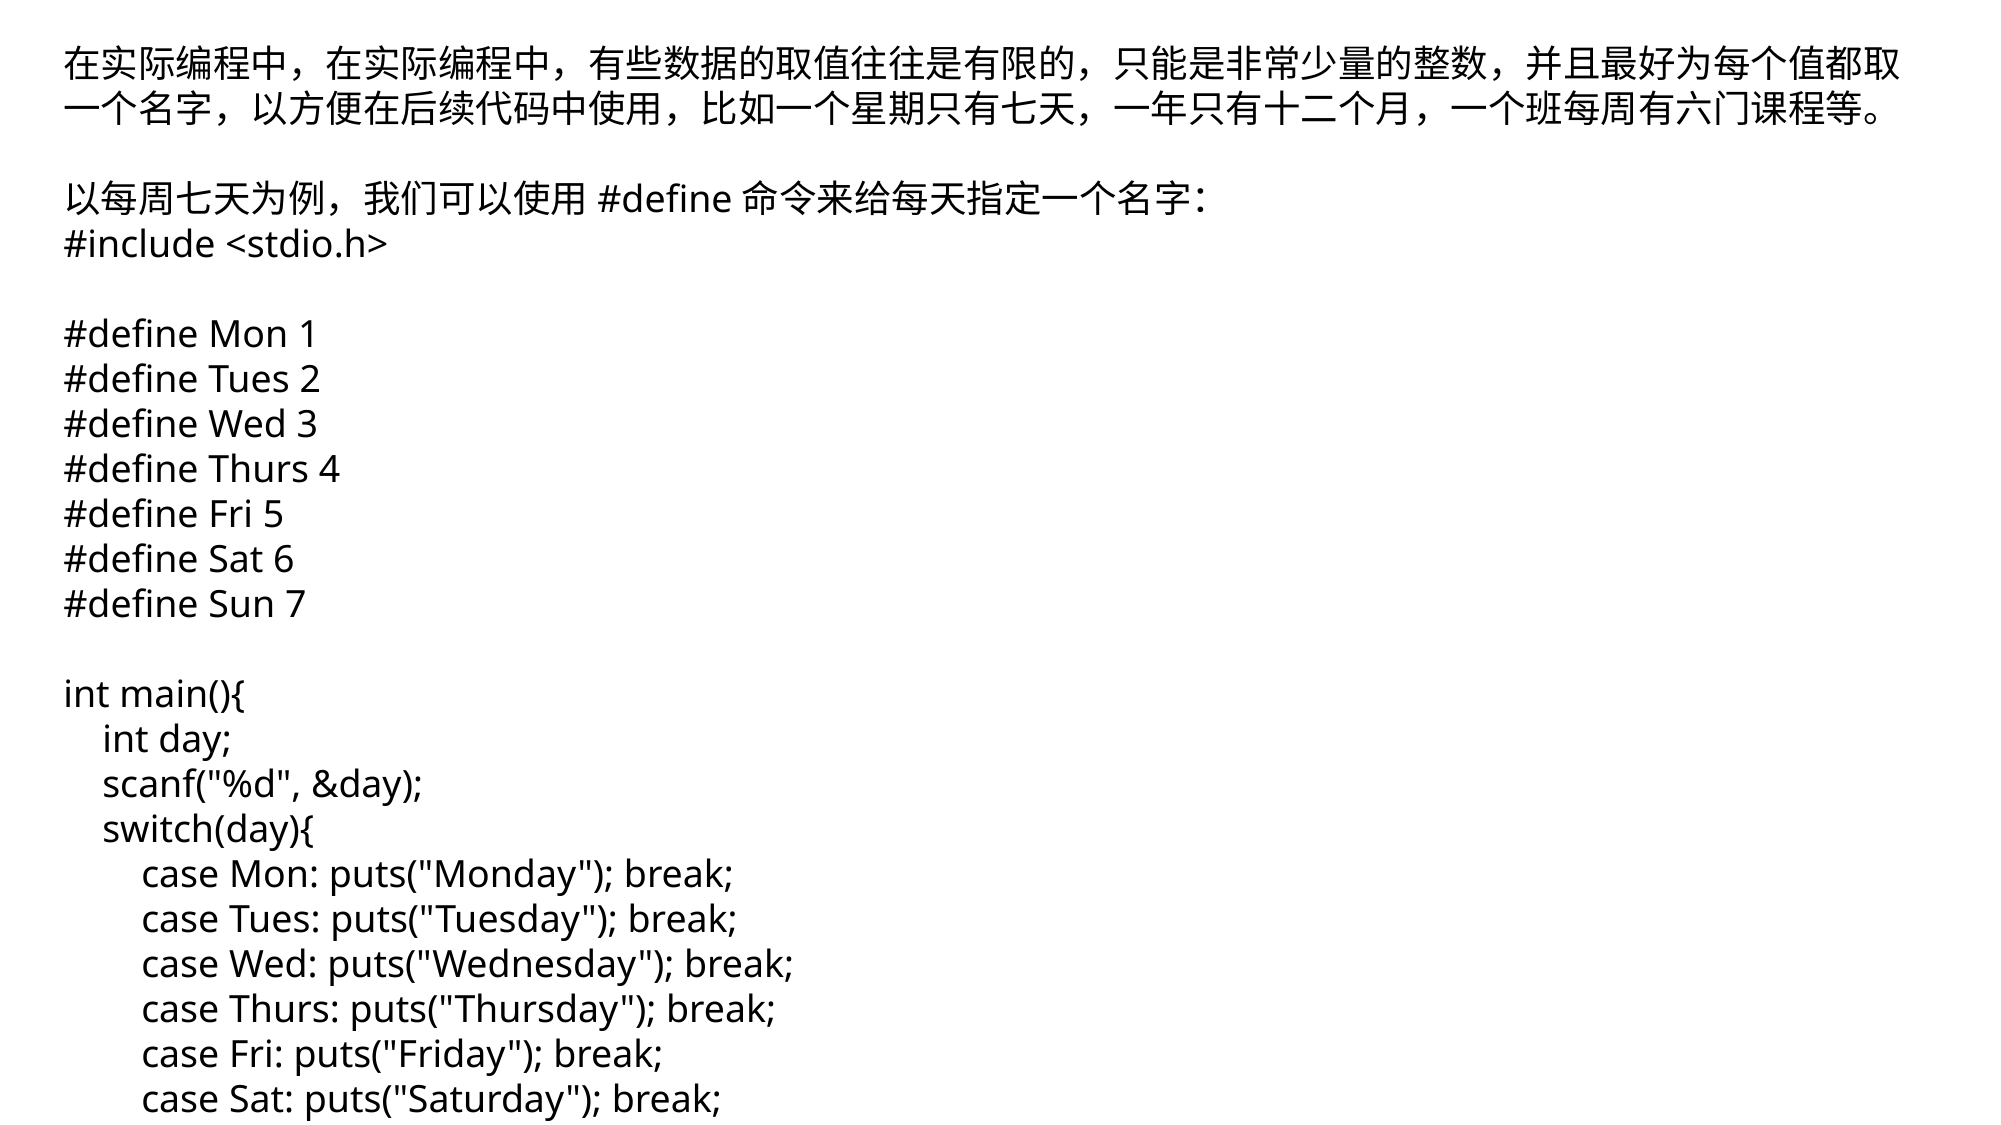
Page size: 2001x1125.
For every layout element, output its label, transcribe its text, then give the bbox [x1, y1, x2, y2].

text_box 在实际编程中，在实际编程中，有些数据的取值往往是有限的，只能是非常少量的整数，并且最好为每个值都取一个名字，以方便在后续代码中使用，比如一个星期只有七天，一年只有十二个月，一个班每周有六门课程等。 以每周七天为例，我们可以使用#define命令来给每天指定一个名字： #include <stdio.h> #define Mon 1 #define Tues 2 #define Wed 3 #define Thurs 4 #define Fri 5 #define Sat 6 #define Sun 7 int main(){ int day; scanf("%d", &day); switch(day){ case Mon: puts("Monday"); break; case Tues: puts("Tuesday"); break; case Wed: puts("Wednesday"); break; case Thurs: puts("Thursday"); break; case Fri: puts("Friday"); break; case Sat: puts("Saturday"); break; case Sun: puts("Sunday"); break; default: puts("Error!"); } return 0; } [48, 32, 1924, 1125]
